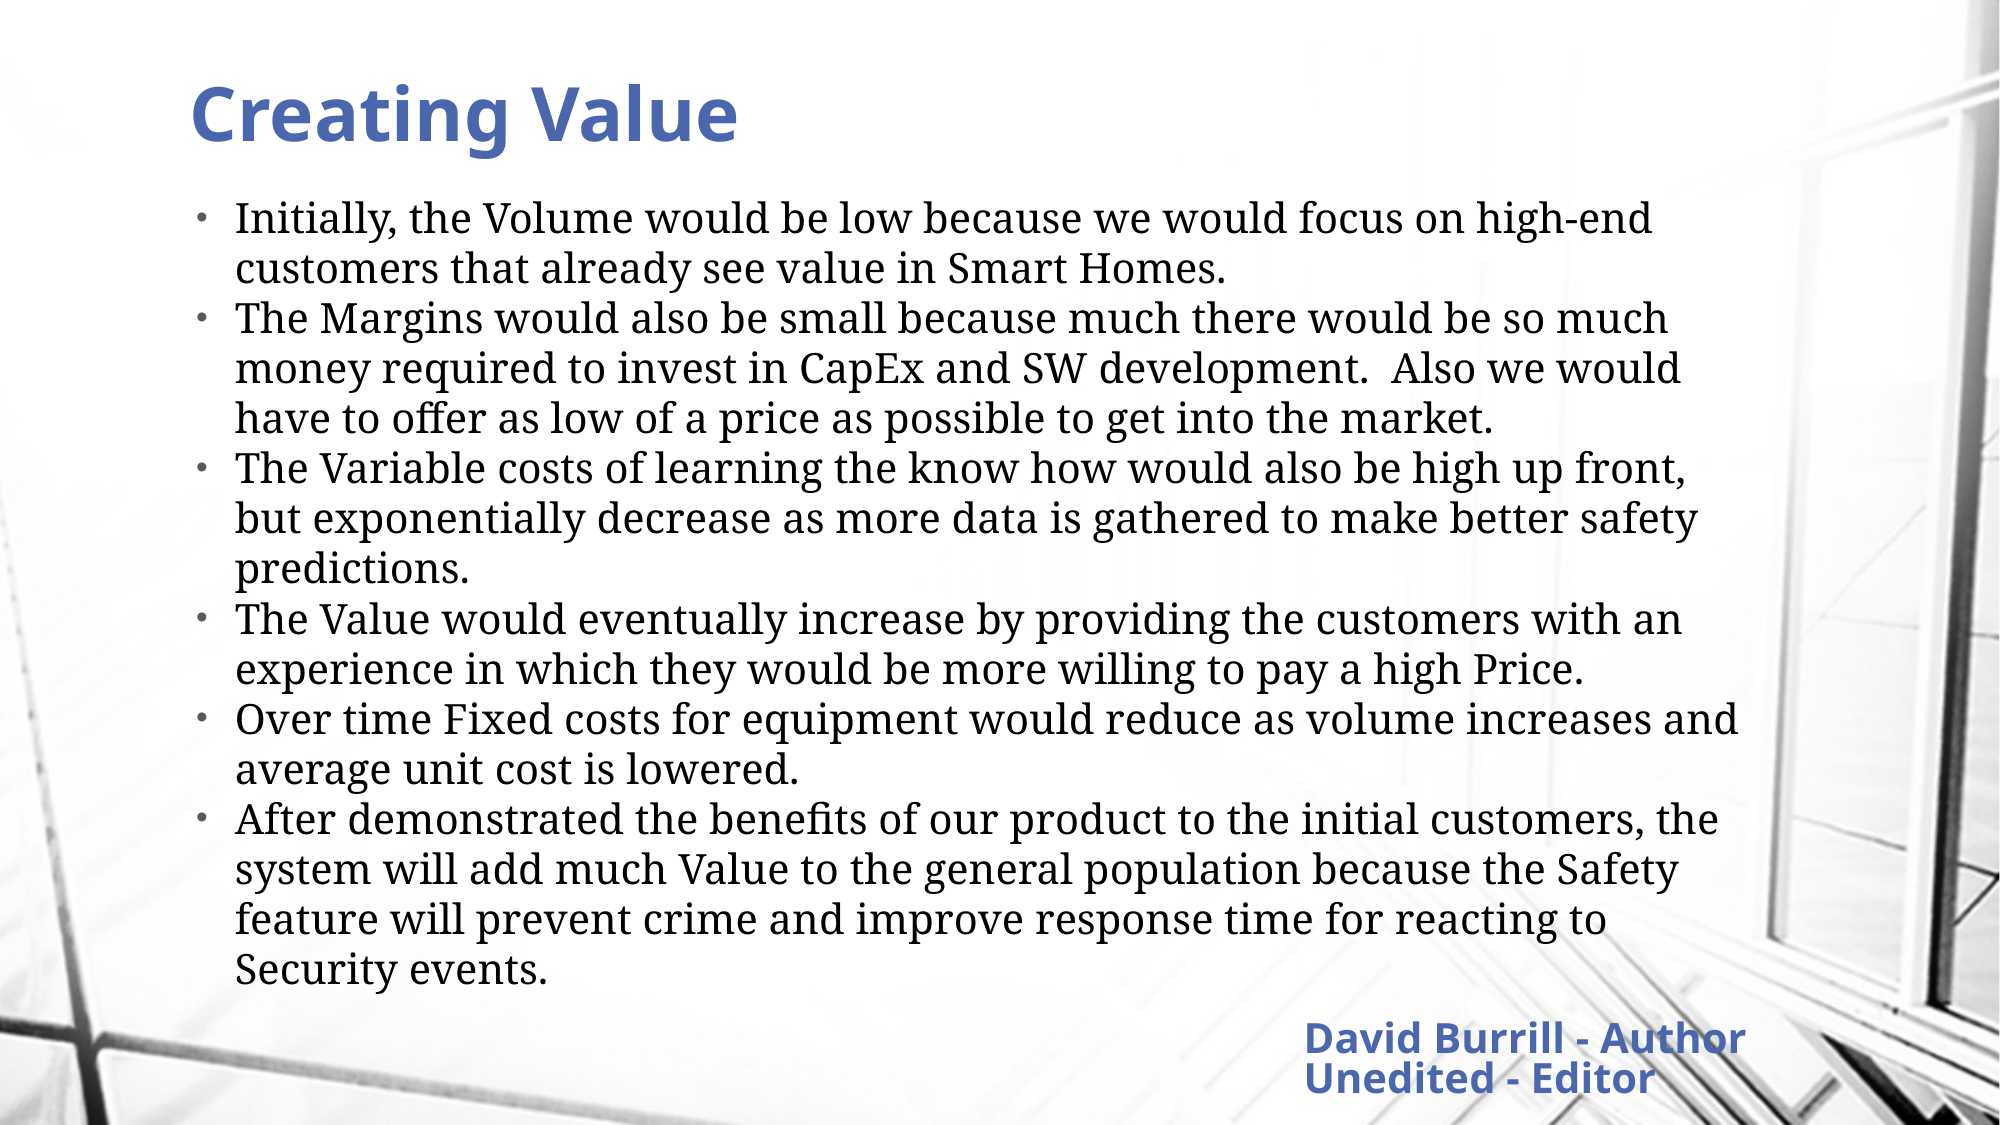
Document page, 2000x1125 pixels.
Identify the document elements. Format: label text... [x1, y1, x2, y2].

text_box David Burrill - Author Unedited - Editor [1288, 1010, 1852, 1117]
picture [0, 0, 2000, 1125]
title Creating Value [174, 61, 1600, 164]
list Initially, the Volume would be low because we would focus on high-end customers that already see value in Smart Homes. The Margins would also be small because much there would be so much money required to invest in CapEx and SW development. Also we would have to offer as low of a price as possible to get into the market. The Variable costs of learning the know how would also be high up front, but exponentially decrease as more data is gathered to make better safety predictions. The Value would eventually increase by providing the customers with an experience in which they would be more willing to pay a high Price. Over time Fixed costs for equipment would reduce as volume increases and average unit cost is lowered. After demonstrated the benefits of our product to the initial customers, the system will add much Value to the general population because the Safety feature will prevent crime and improve response time for reacting to Security events. [174, 184, 1756, 972]
